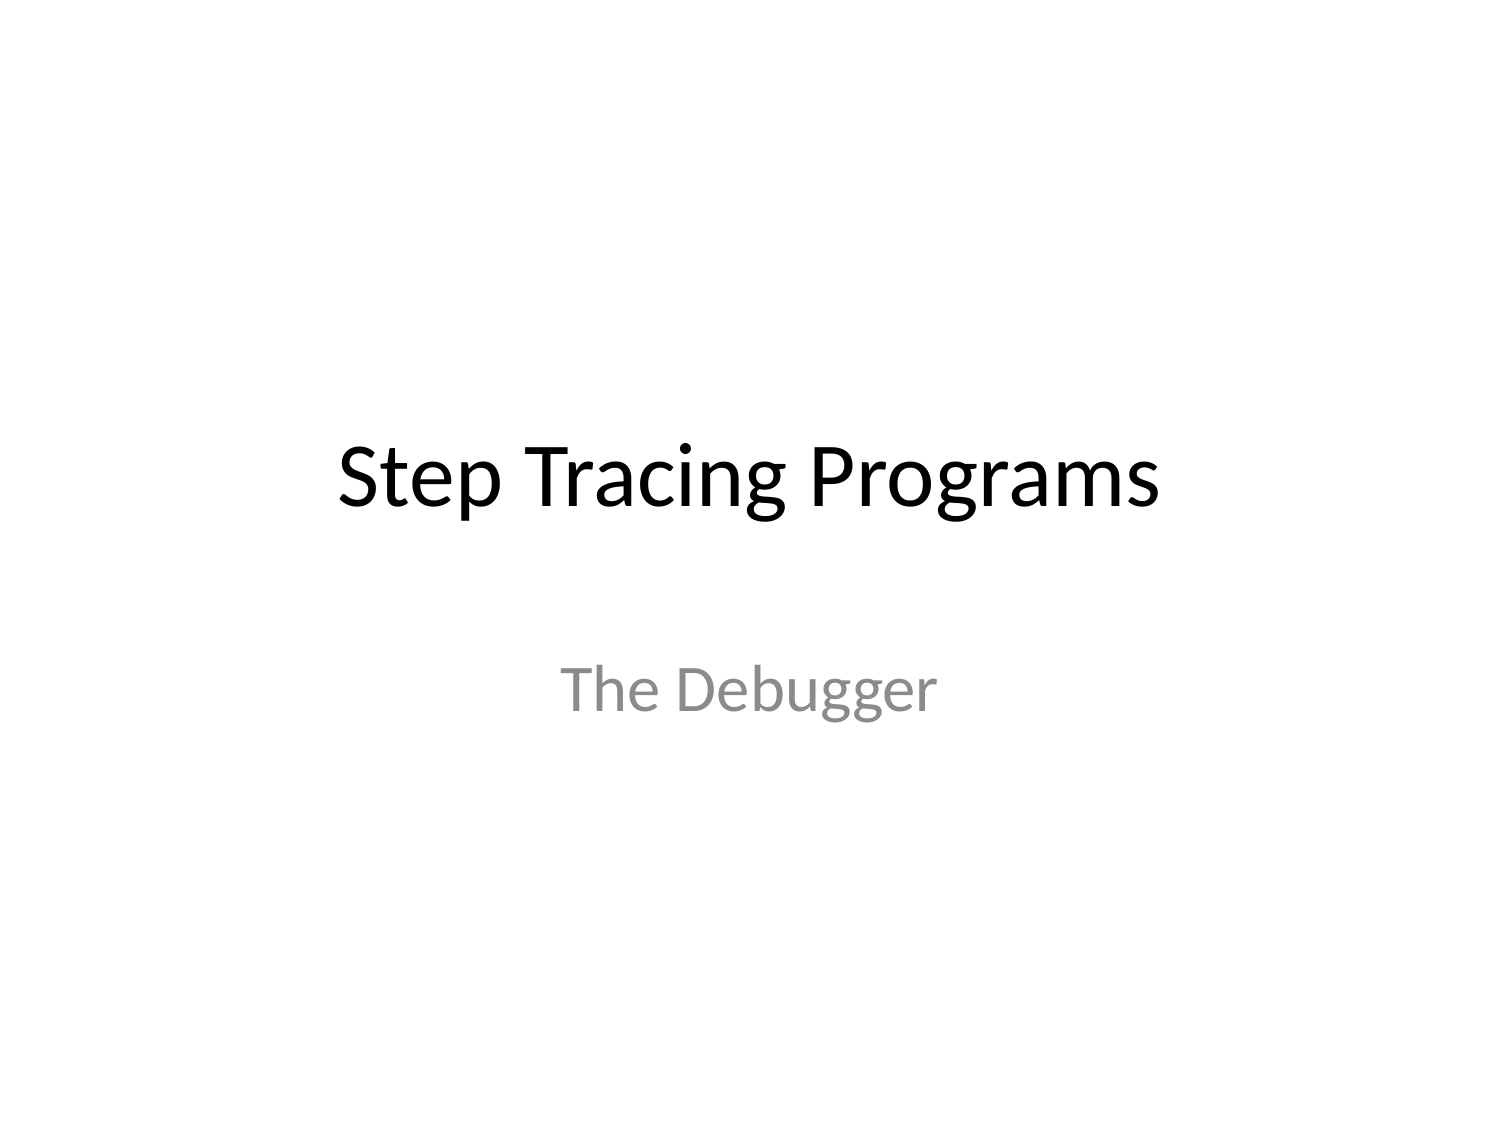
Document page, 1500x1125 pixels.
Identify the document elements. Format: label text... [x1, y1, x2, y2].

subtitle The Debugger [225, 637, 1275, 925]
title Step Tracing Programs [112, 349, 1388, 591]
